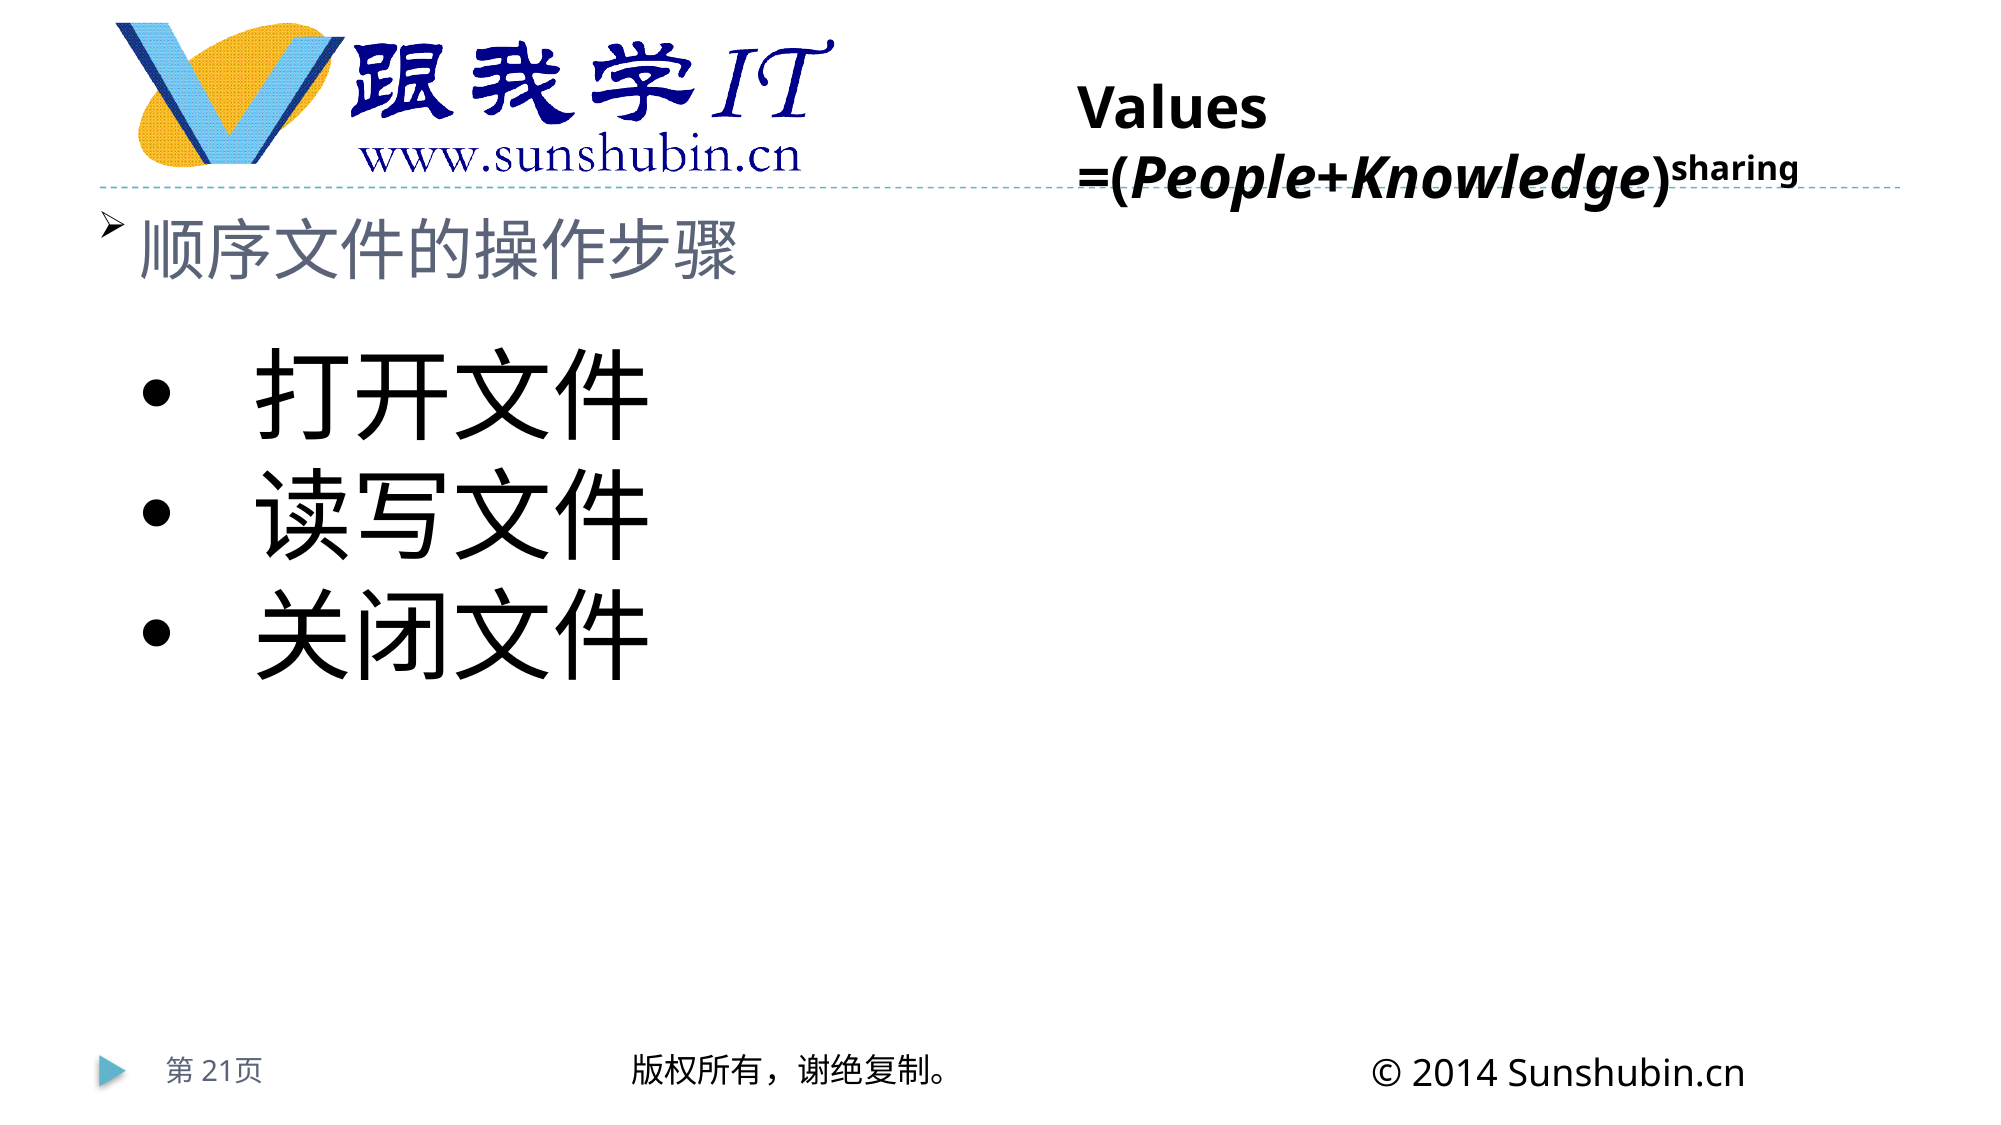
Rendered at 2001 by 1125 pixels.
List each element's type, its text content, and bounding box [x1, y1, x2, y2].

slide_number 第21页 [150, 1044, 483, 1105]
text_box 打开文件 读写文件 关闭文件 [123, 323, 1452, 701]
title 顺序文件的操作步骤 [125, 200, 1850, 300]
picture [96, 0, 860, 189]
